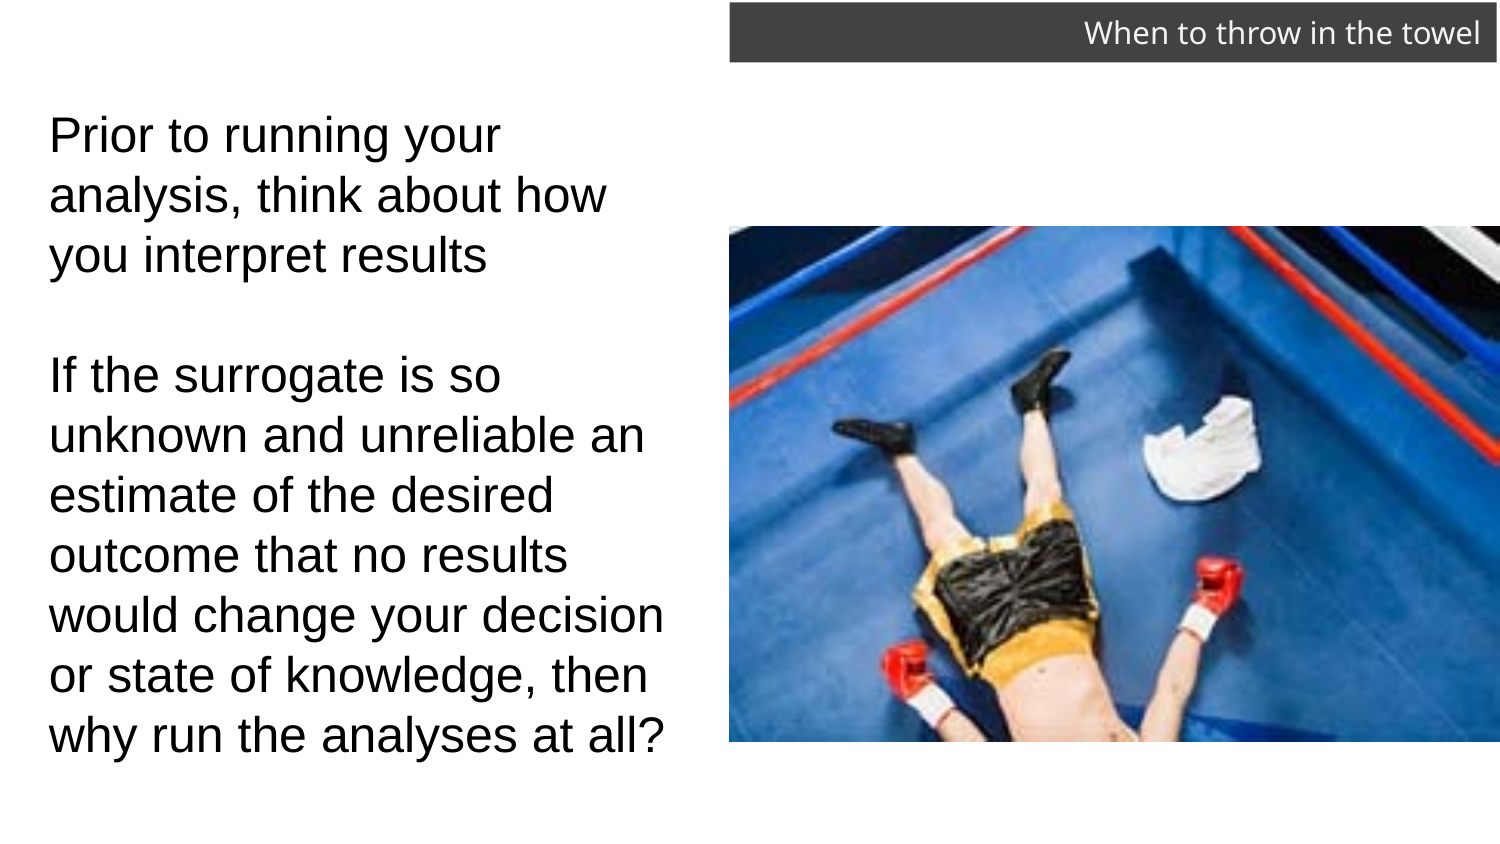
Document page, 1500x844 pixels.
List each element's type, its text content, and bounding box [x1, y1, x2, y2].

title When to throw in the towel [729, 2, 1497, 63]
text_box Prior to running your analysis, think about how you interpret results If the surrogate is so unknown and unreliable an estimate of the desired outcome that no results would change your decision or state of knowledge, then why run the analyses at all? [33, 87, 709, 778]
picture [729, 226, 1500, 742]
